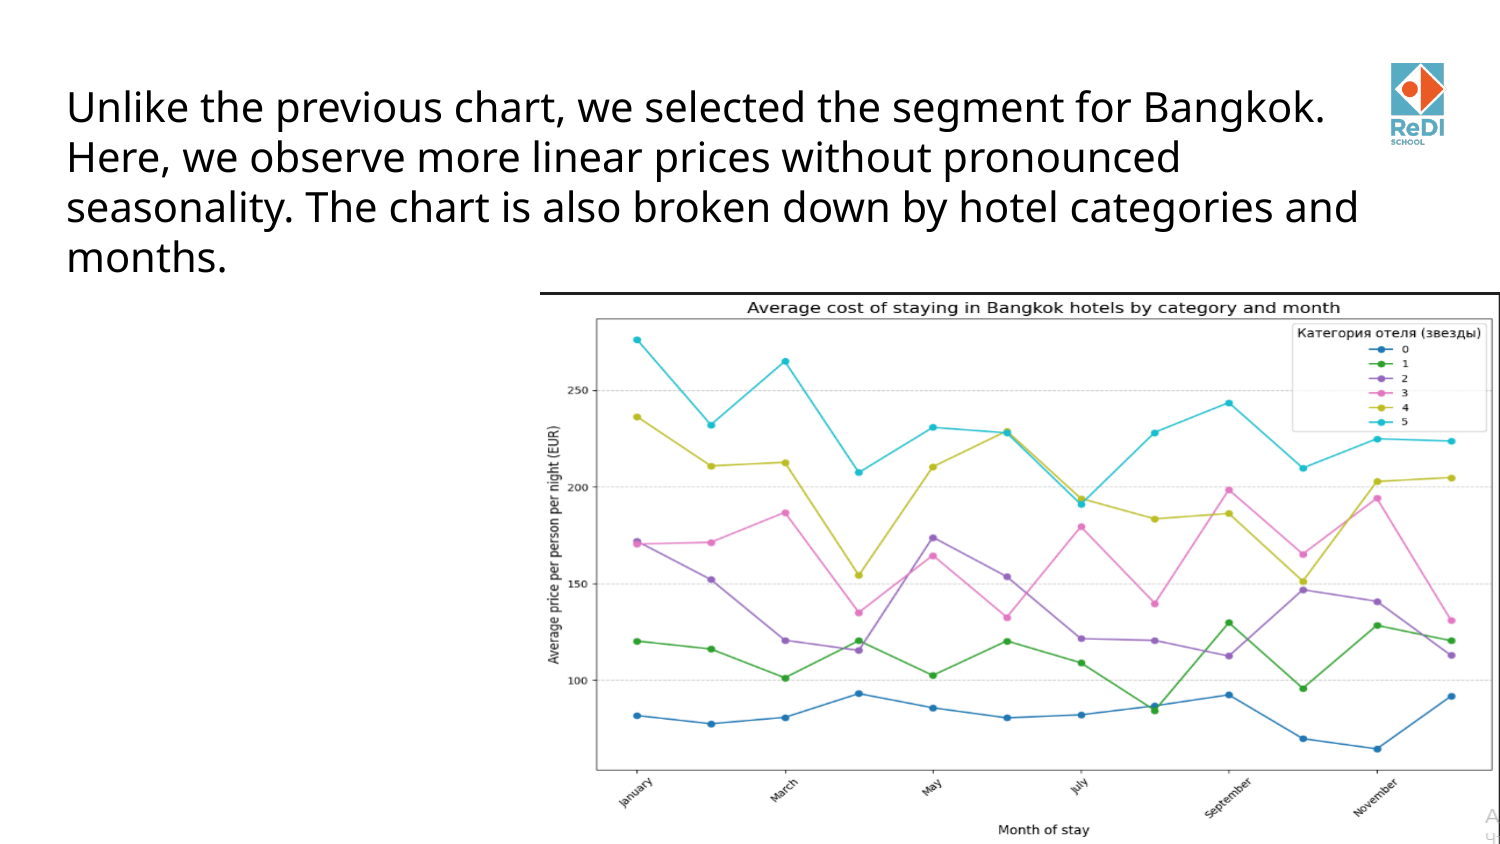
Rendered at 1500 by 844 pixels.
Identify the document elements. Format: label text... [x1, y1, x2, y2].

picture [540, 292, 1500, 844]
title Unlike the previous chart, we selected the segment for Bangkok. Here, we observe more linear prices without pronounced seasonality. The chart is also broken down by hotel categories and months. [51, 56, 1388, 305]
picture [1391, 63, 1447, 145]
